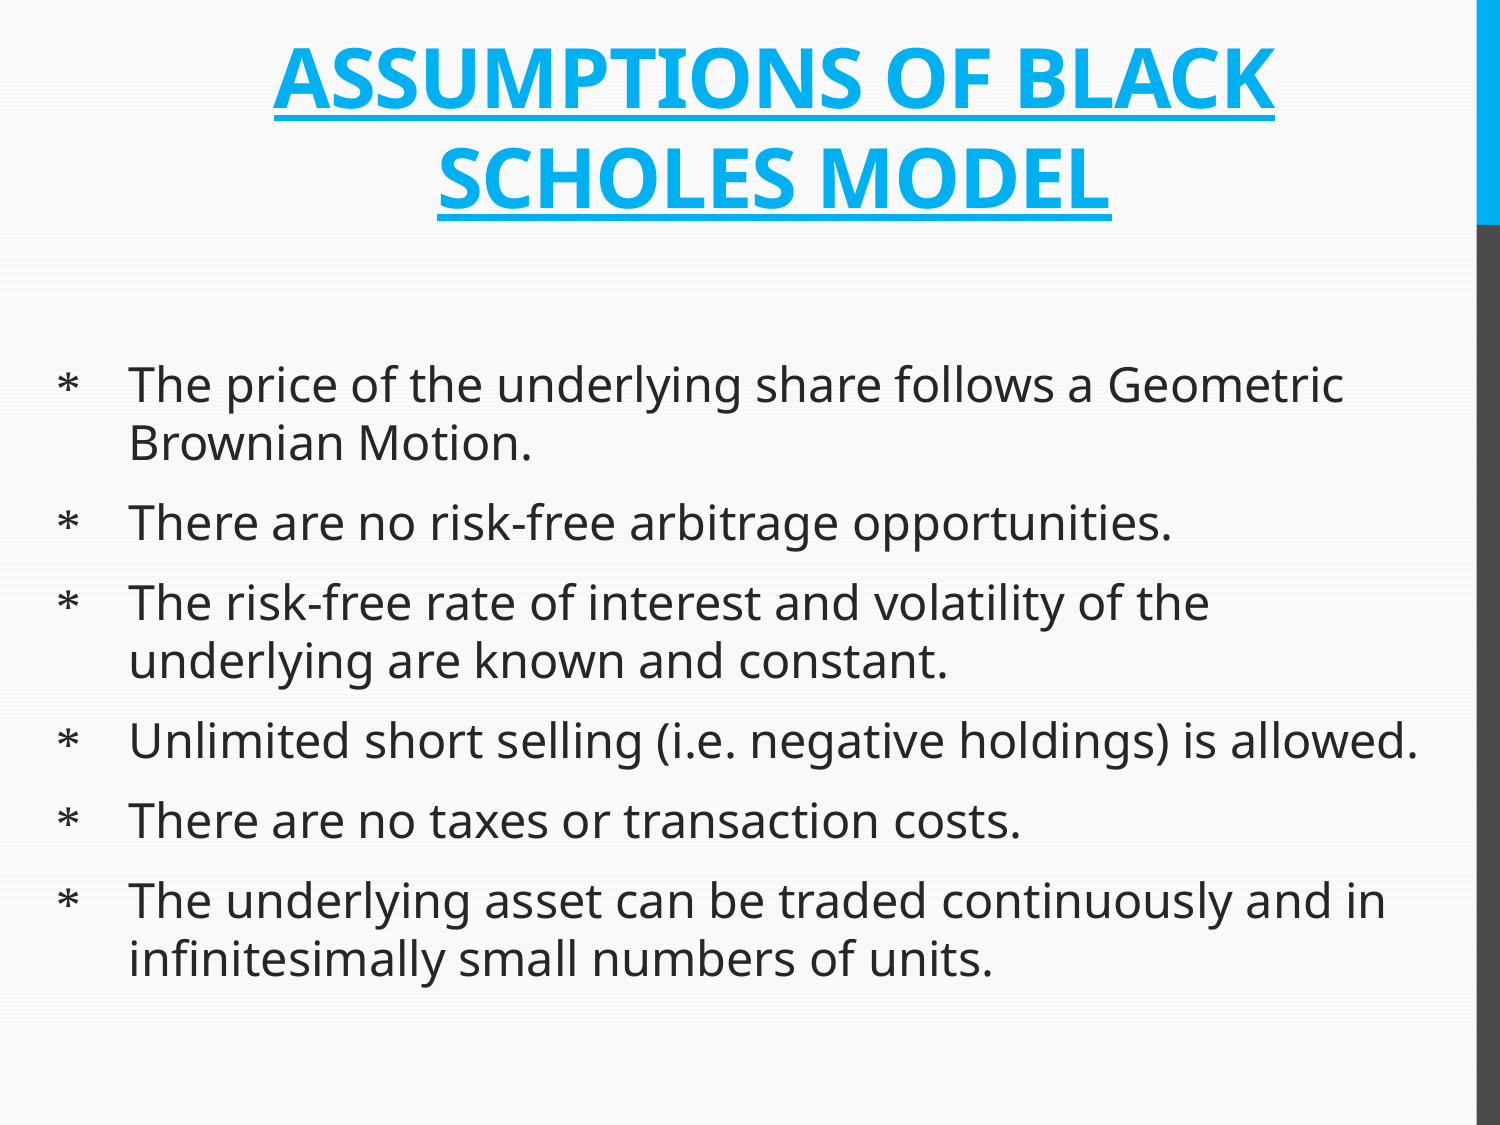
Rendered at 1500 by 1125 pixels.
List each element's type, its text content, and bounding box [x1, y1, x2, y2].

list The price of the underlying share follows a Geometric Brownian Motion. There are no risk-free arbitrage opportunities. The risk-free rate of interest and volatility of the underlying are known and constant. Unlimited short selling (i.e. negative holdings) is allowed. There are no taxes or transaction costs. The underlying asset can be traded continuously and in infinitesimally small numbers of units. [41, 346, 1436, 1055]
title ASSUMPTIONS OF BLACK SCHOLES MODEL [206, 7, 1343, 233]
